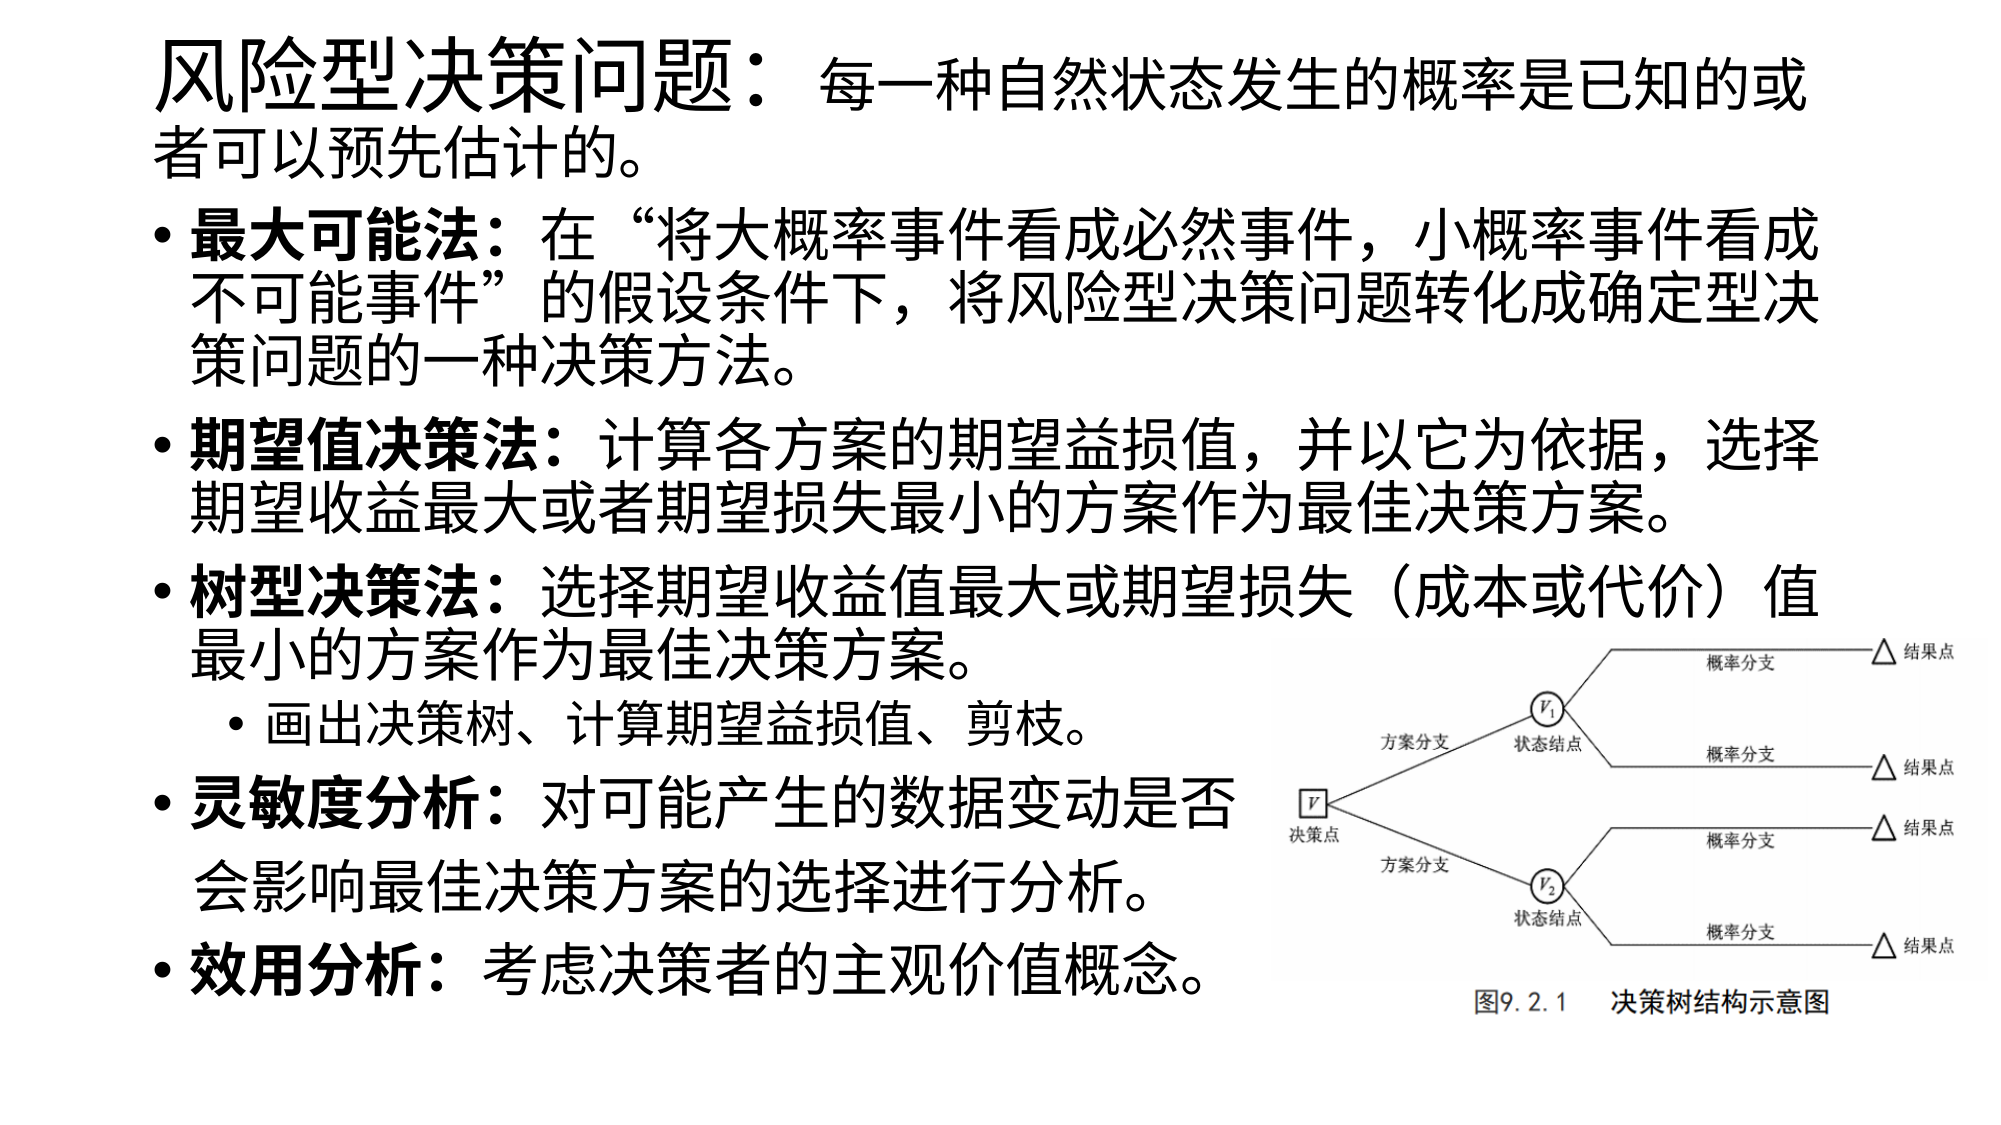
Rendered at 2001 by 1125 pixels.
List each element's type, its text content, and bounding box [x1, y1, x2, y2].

list 最大可能法：在“将大概率事件看成必然事件，小概率事件看成不可能事件”的假设条件下，将风险型决策问题转化成确定型决策问题的一种决策方法。 期望值决策法：计算各方案的期望益损值，并以它为依据，选择期望收益最大或者期望损失最小的方案作为最佳决策方案。 树型决策法：选择期望收益值最大或期望损失（成本或代价）值最小的方案作为最佳决策方案。 画出决策树、计算期望益损值、剪枝。 灵敏度分析：对可能产生的数据变动是否 会影响最佳决策方案的选择进行分析。 效用分析：考虑决策者的主观价值概念。 [137, 198, 1863, 1125]
title 风险型决策问题：每一种自然状态发生的概率是已知的或者可以预先估计的。 [137, 22, 1863, 198]
picture [1271, 636, 1988, 1024]
